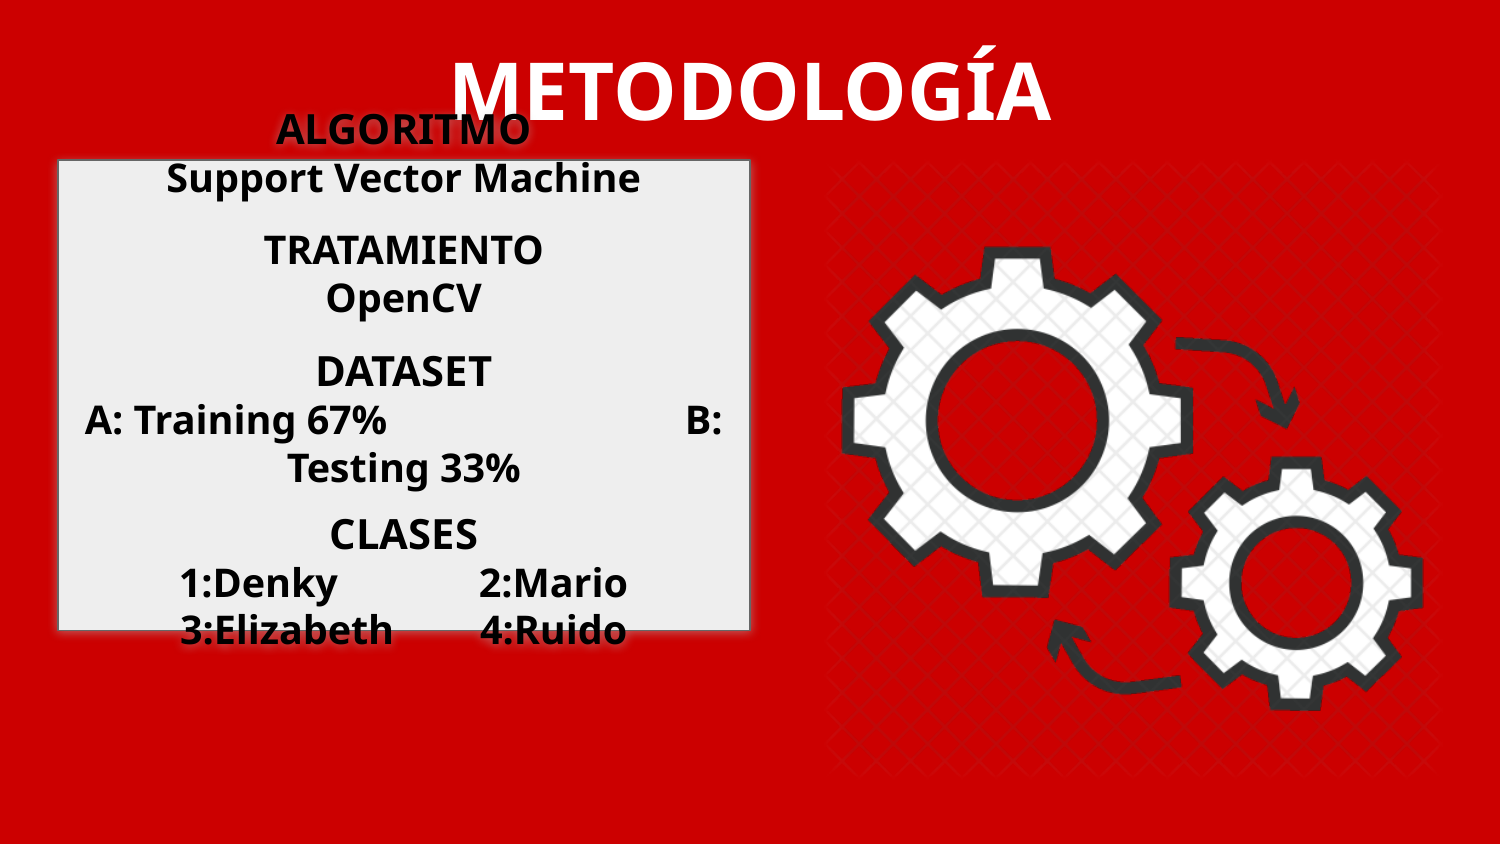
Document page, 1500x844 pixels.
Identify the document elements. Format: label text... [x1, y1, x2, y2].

text_box ALGORITMO Support Vector Machine TRATAMIENTO OpenCV DATASET A: Training 67% B: Testing 33% CLASES 1:Denky 2:Mario 3:Elizabeth 4:Ruido [57, 159, 750, 631]
title METODOLOGÍA [145, 24, 1355, 152]
picture [822, 159, 1443, 780]
